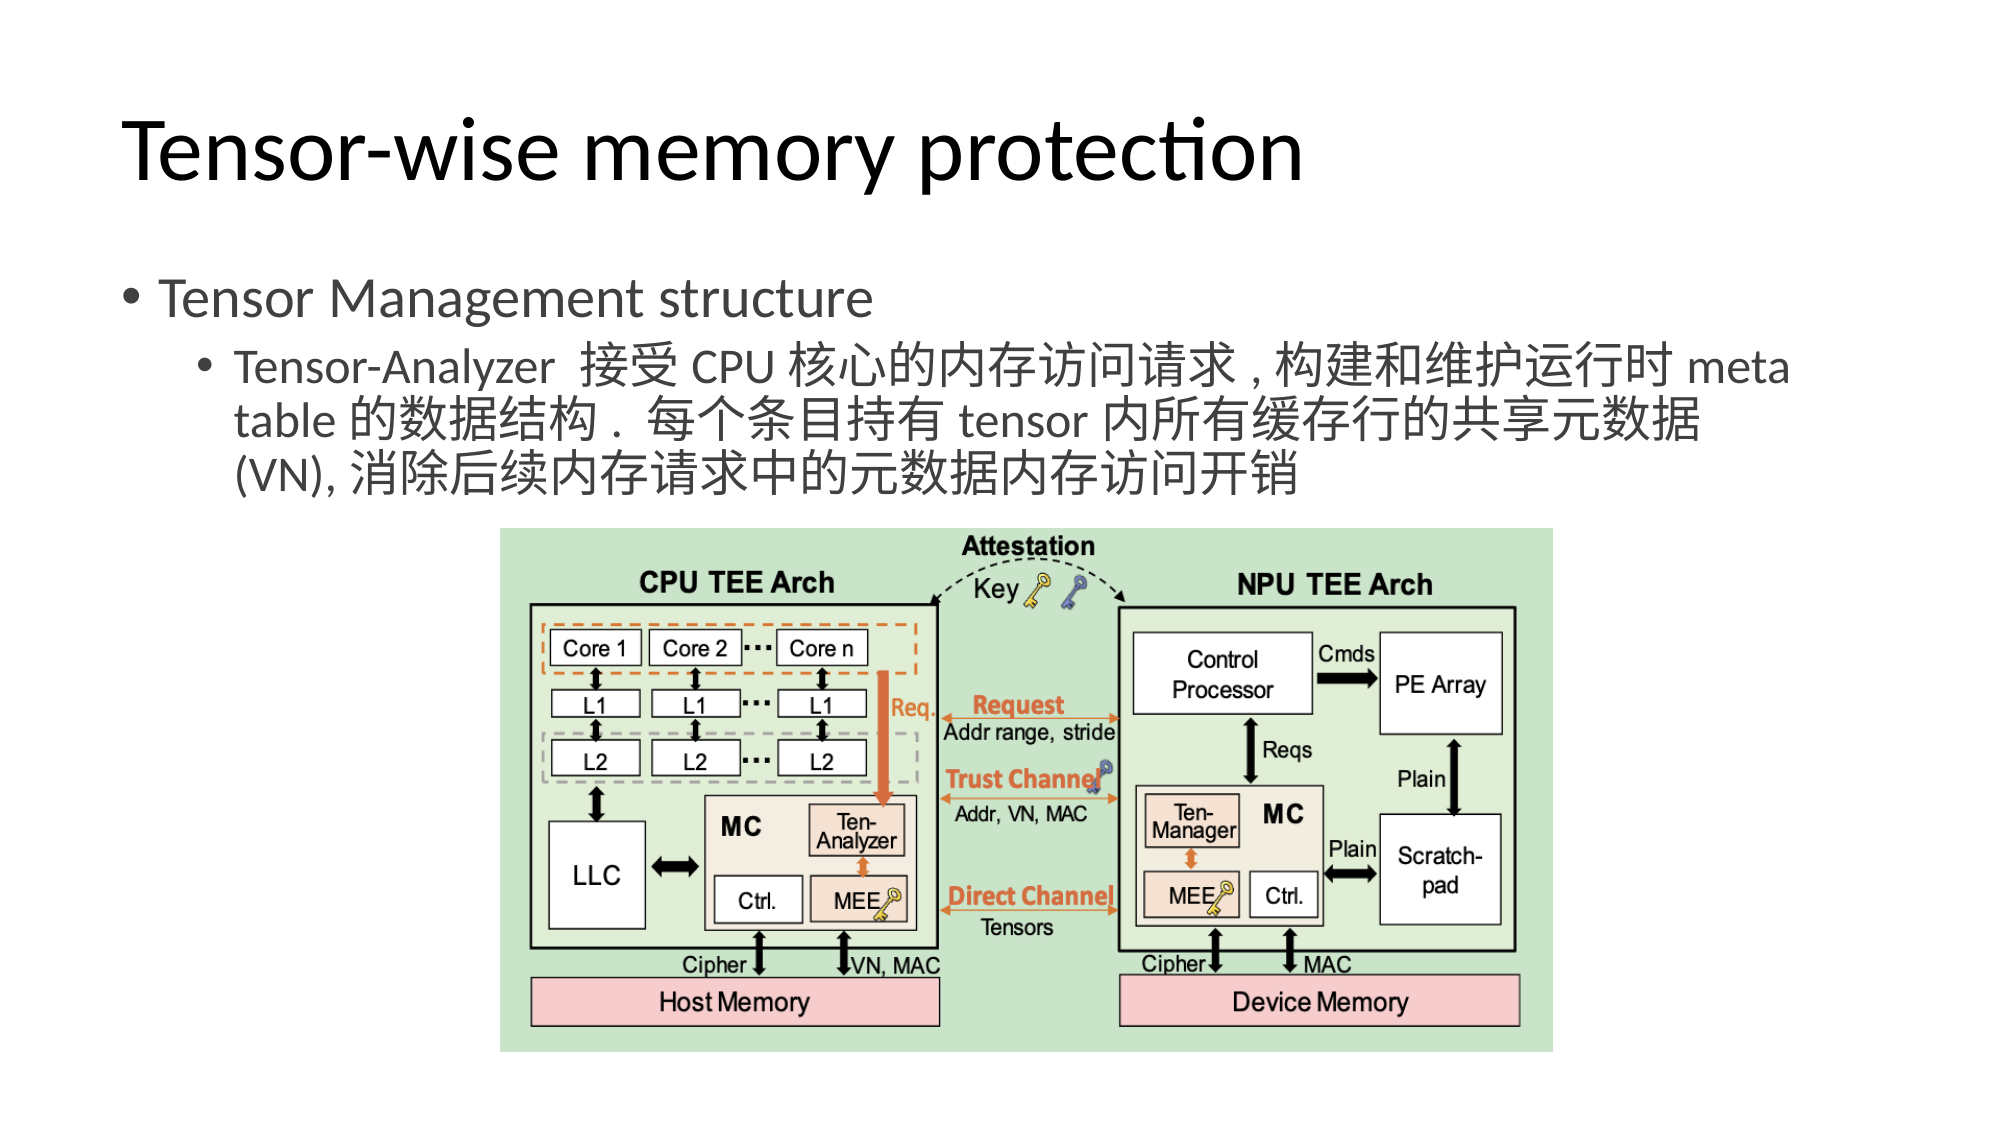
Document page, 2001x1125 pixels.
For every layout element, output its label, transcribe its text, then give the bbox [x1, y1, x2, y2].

picture [499, 528, 1553, 1053]
title Tensor-wise memory protection [106, 42, 1832, 259]
list Tensor Management structure Tensor-Analyzer 接受CPU核心的内存访问请求,构建和维护运行时meta table的数据结构. 每个条目持有tensor内所有缓存行的共享元数据(VN),消除后续内存请求中的元数据内存访问开销 [106, 259, 1832, 1071]
